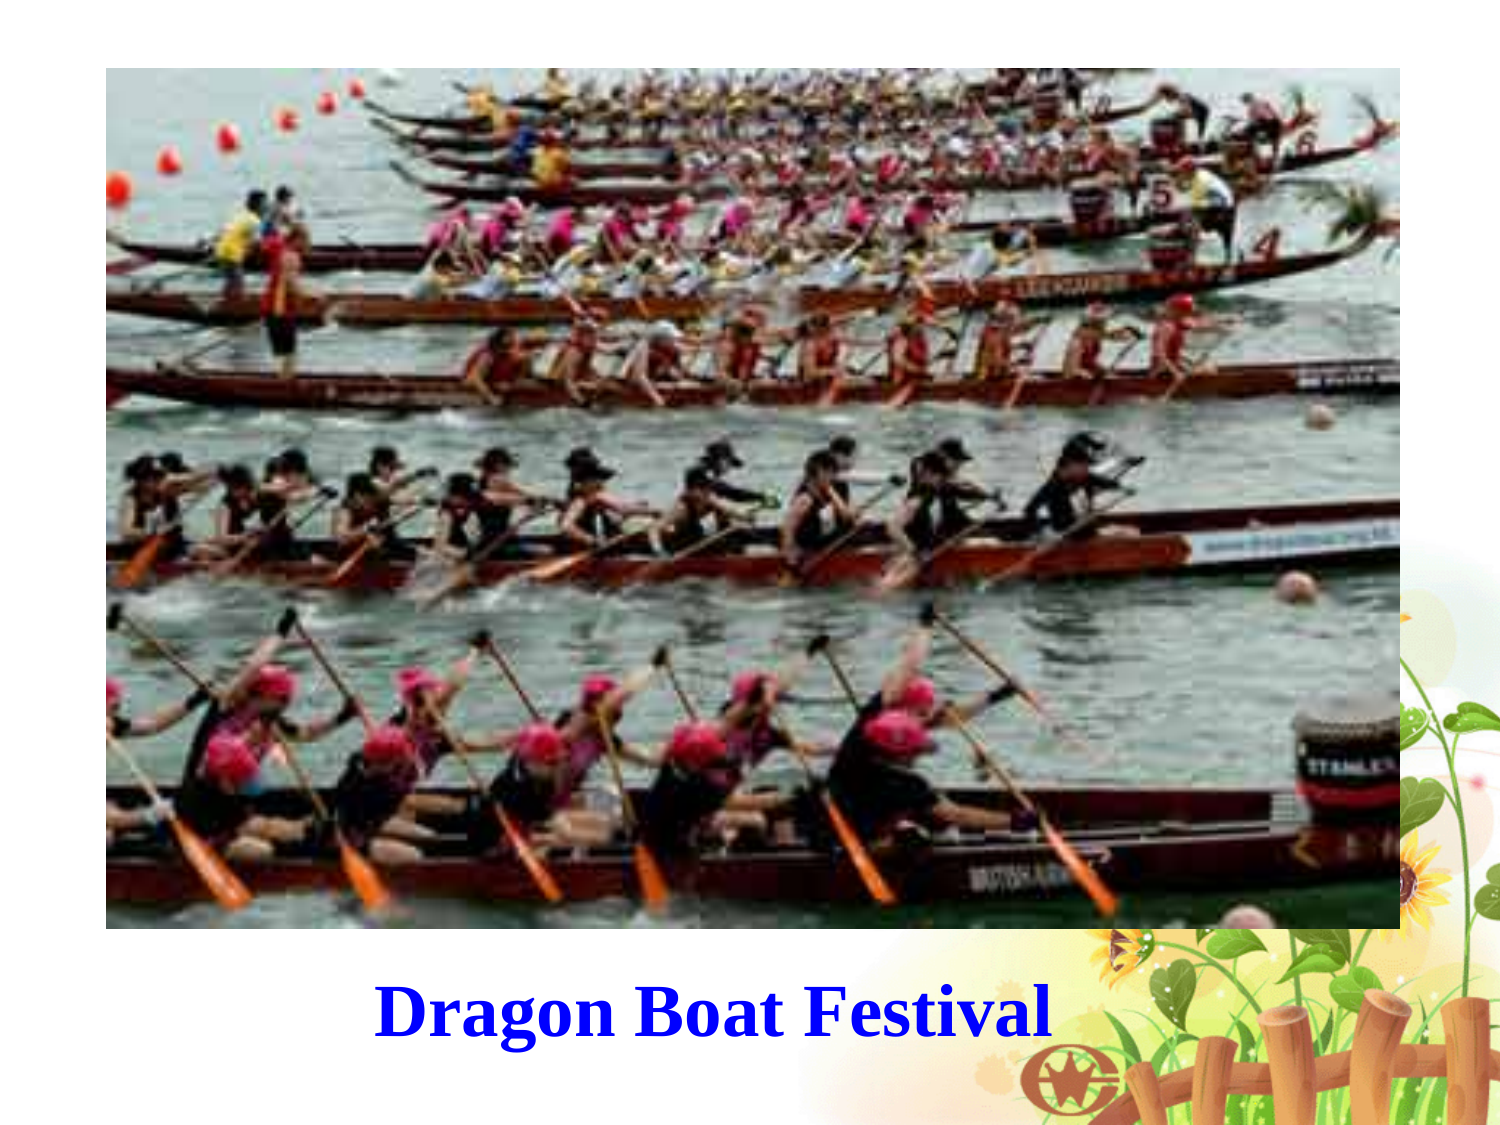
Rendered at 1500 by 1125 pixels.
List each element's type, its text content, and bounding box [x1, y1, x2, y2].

text_box Dragon Boat Festival [359, 953, 1069, 1059]
picture [0, 0, 1500, 1125]
